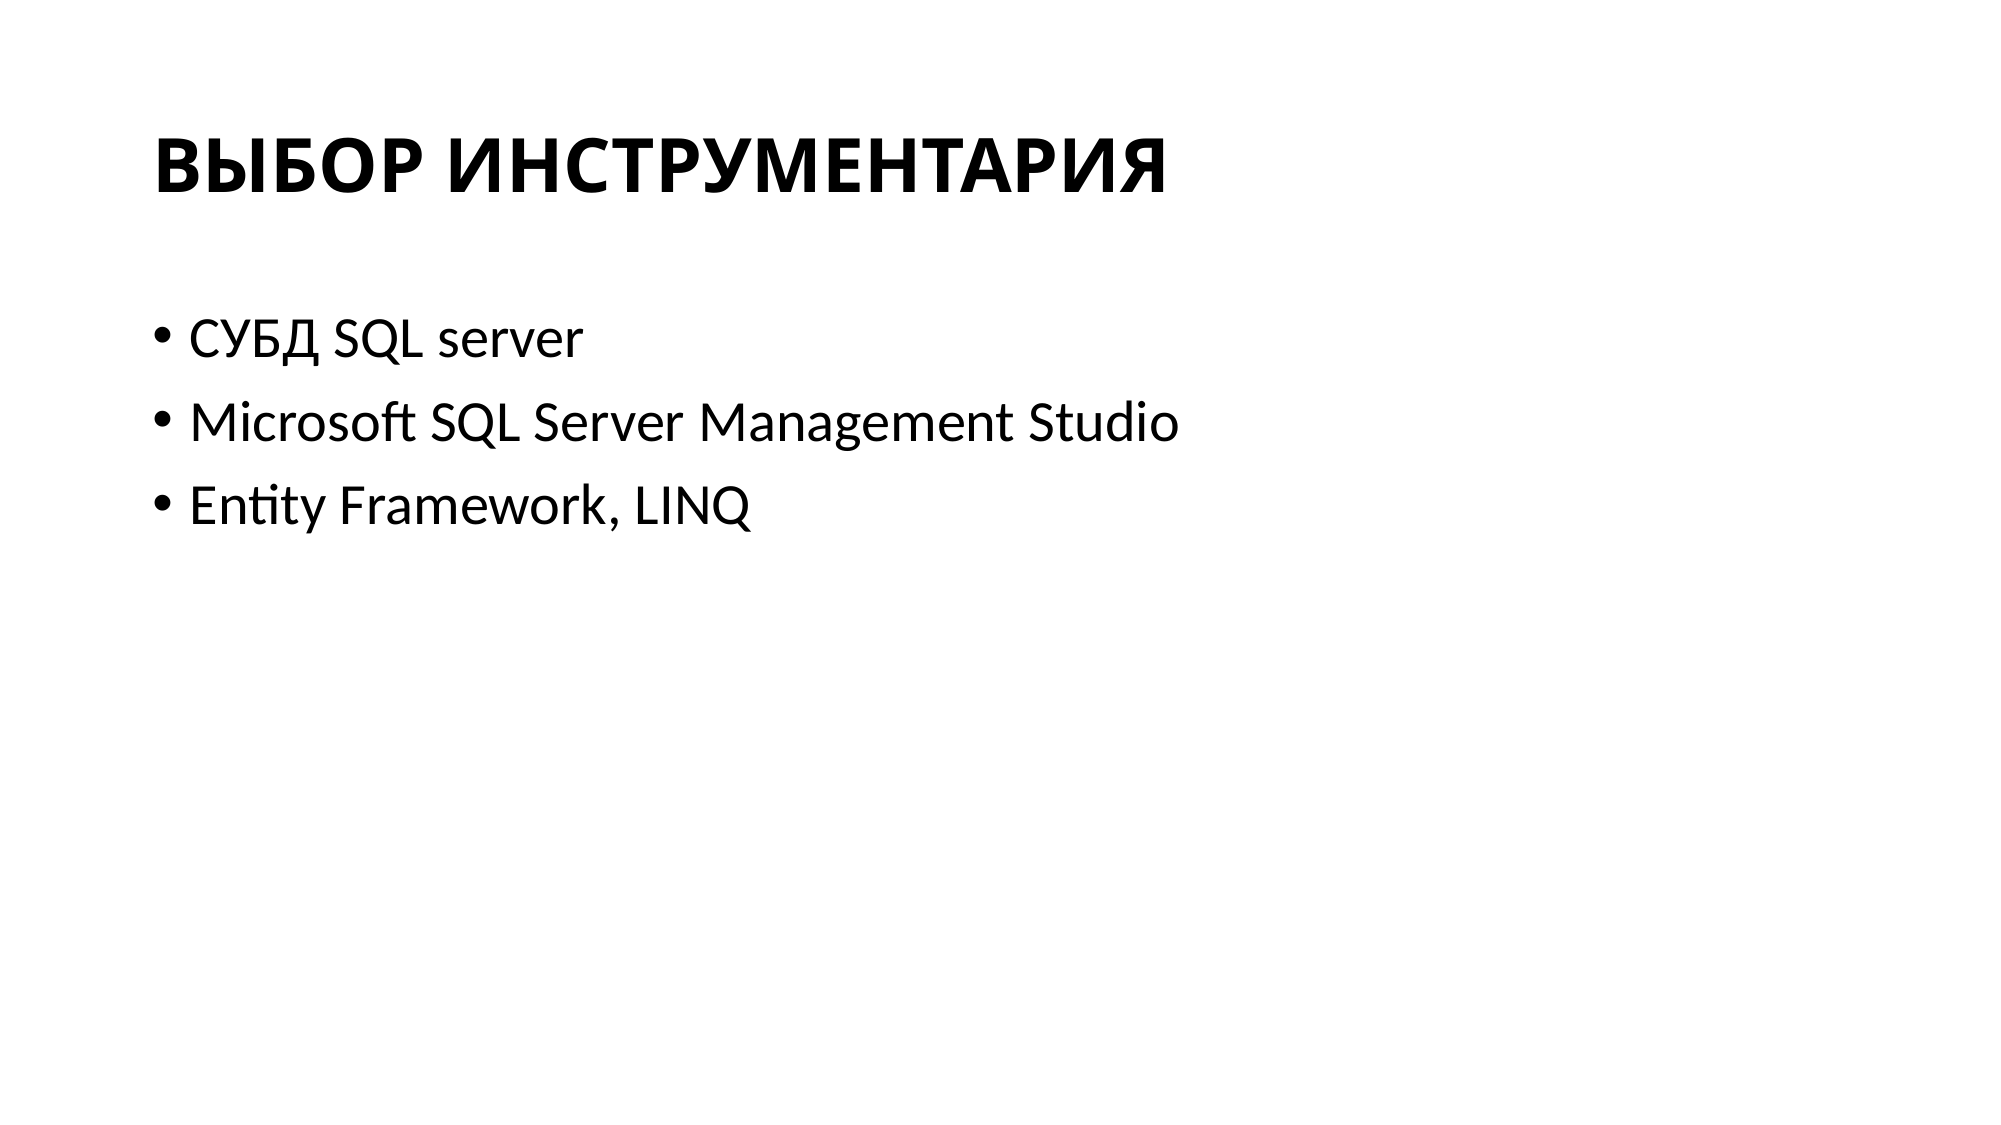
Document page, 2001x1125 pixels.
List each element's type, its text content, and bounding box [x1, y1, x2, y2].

title Выбор инструментария [137, 59, 1863, 278]
list СУБД SQL server Microsoft SQL Server Management Studio Entity Framework, LINQ [137, 299, 1863, 1014]
